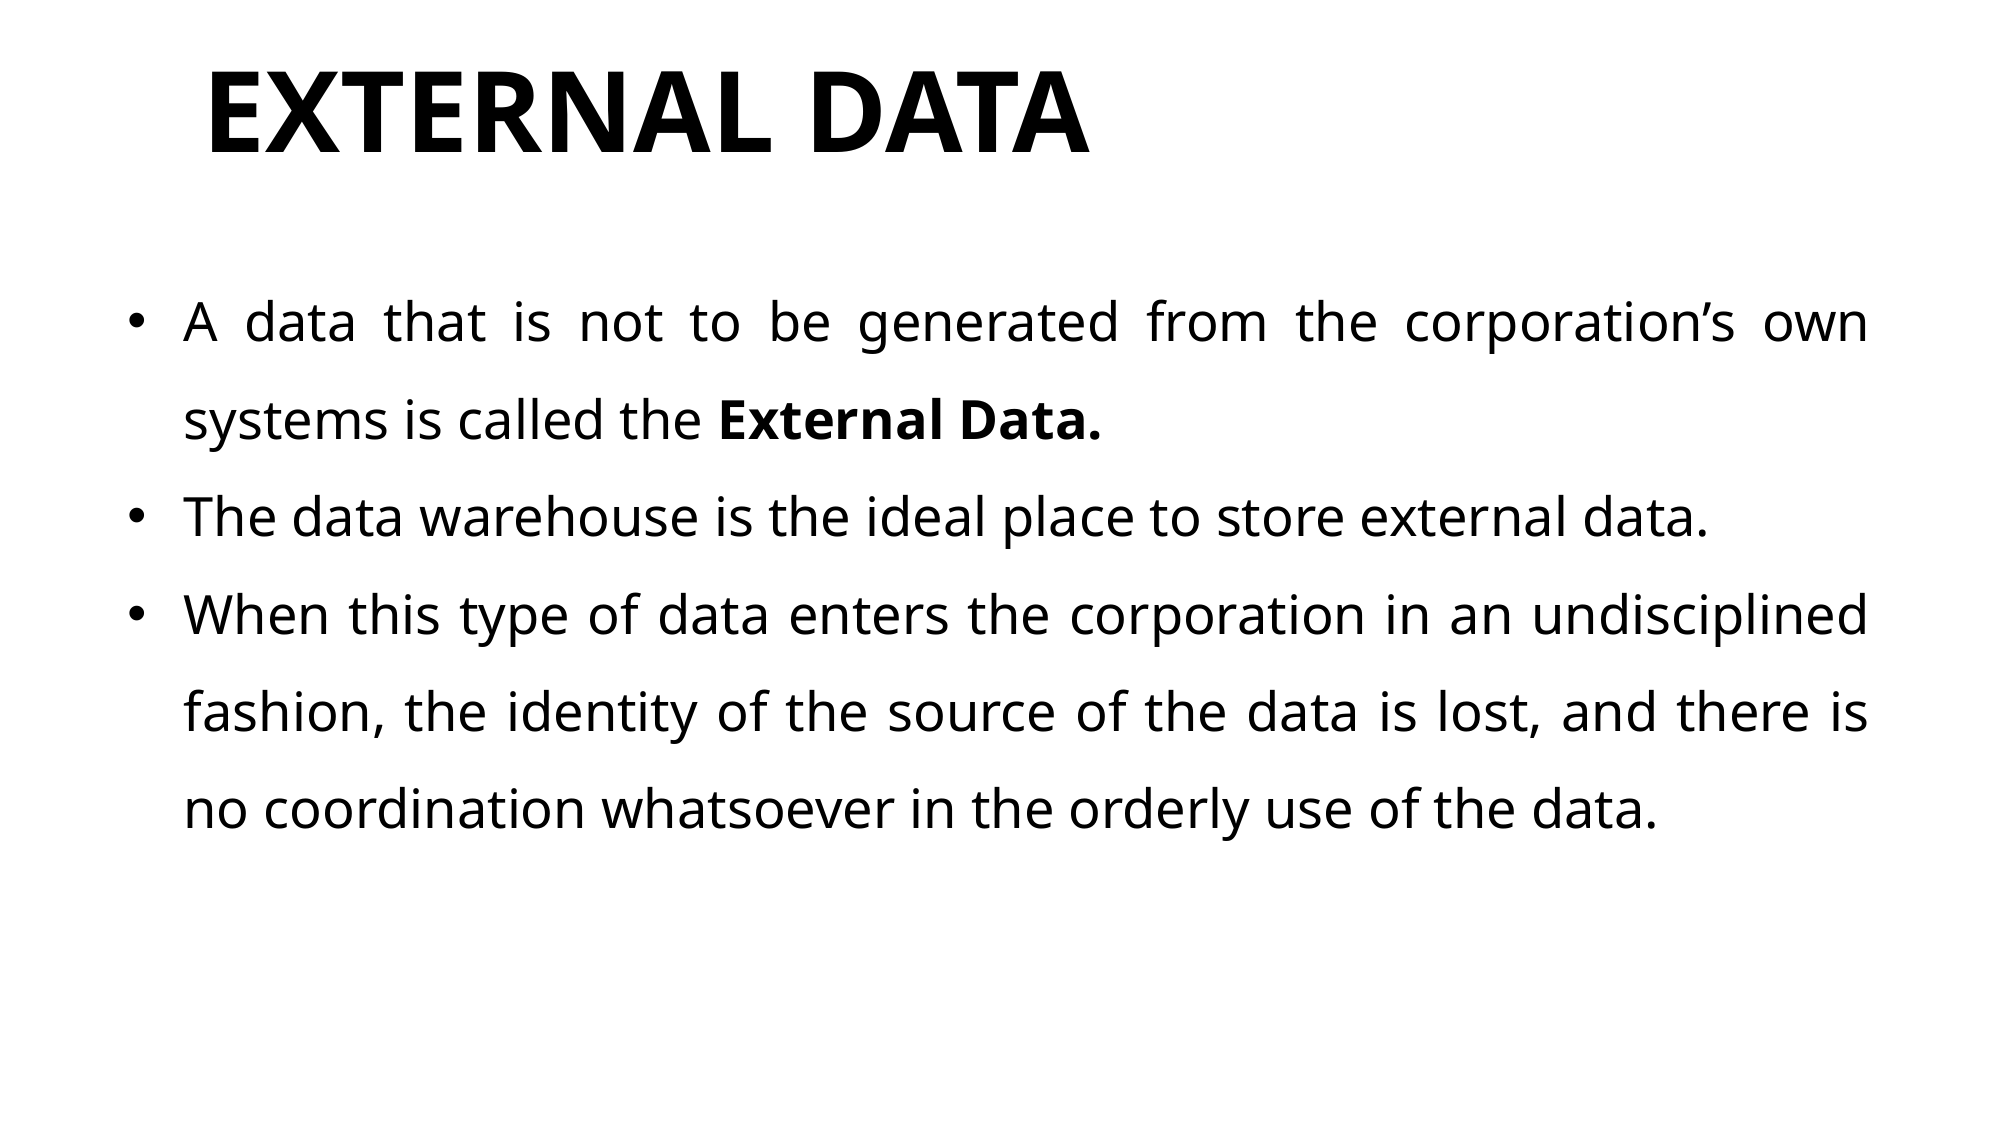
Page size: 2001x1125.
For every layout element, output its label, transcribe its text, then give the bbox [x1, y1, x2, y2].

title EXTERNAL DATA [187, 42, 1813, 190]
text_box A data that is not to be generated from the corporation’s own systems is called the External Data. The data warehouse is the ideal place to store external data. When this type of data enters the corporation in an undisciplined fashion, the identity of the source of the data is lost, and there is no coordination whatsoever in the orderly use of the data. [112, 247, 1887, 848]
